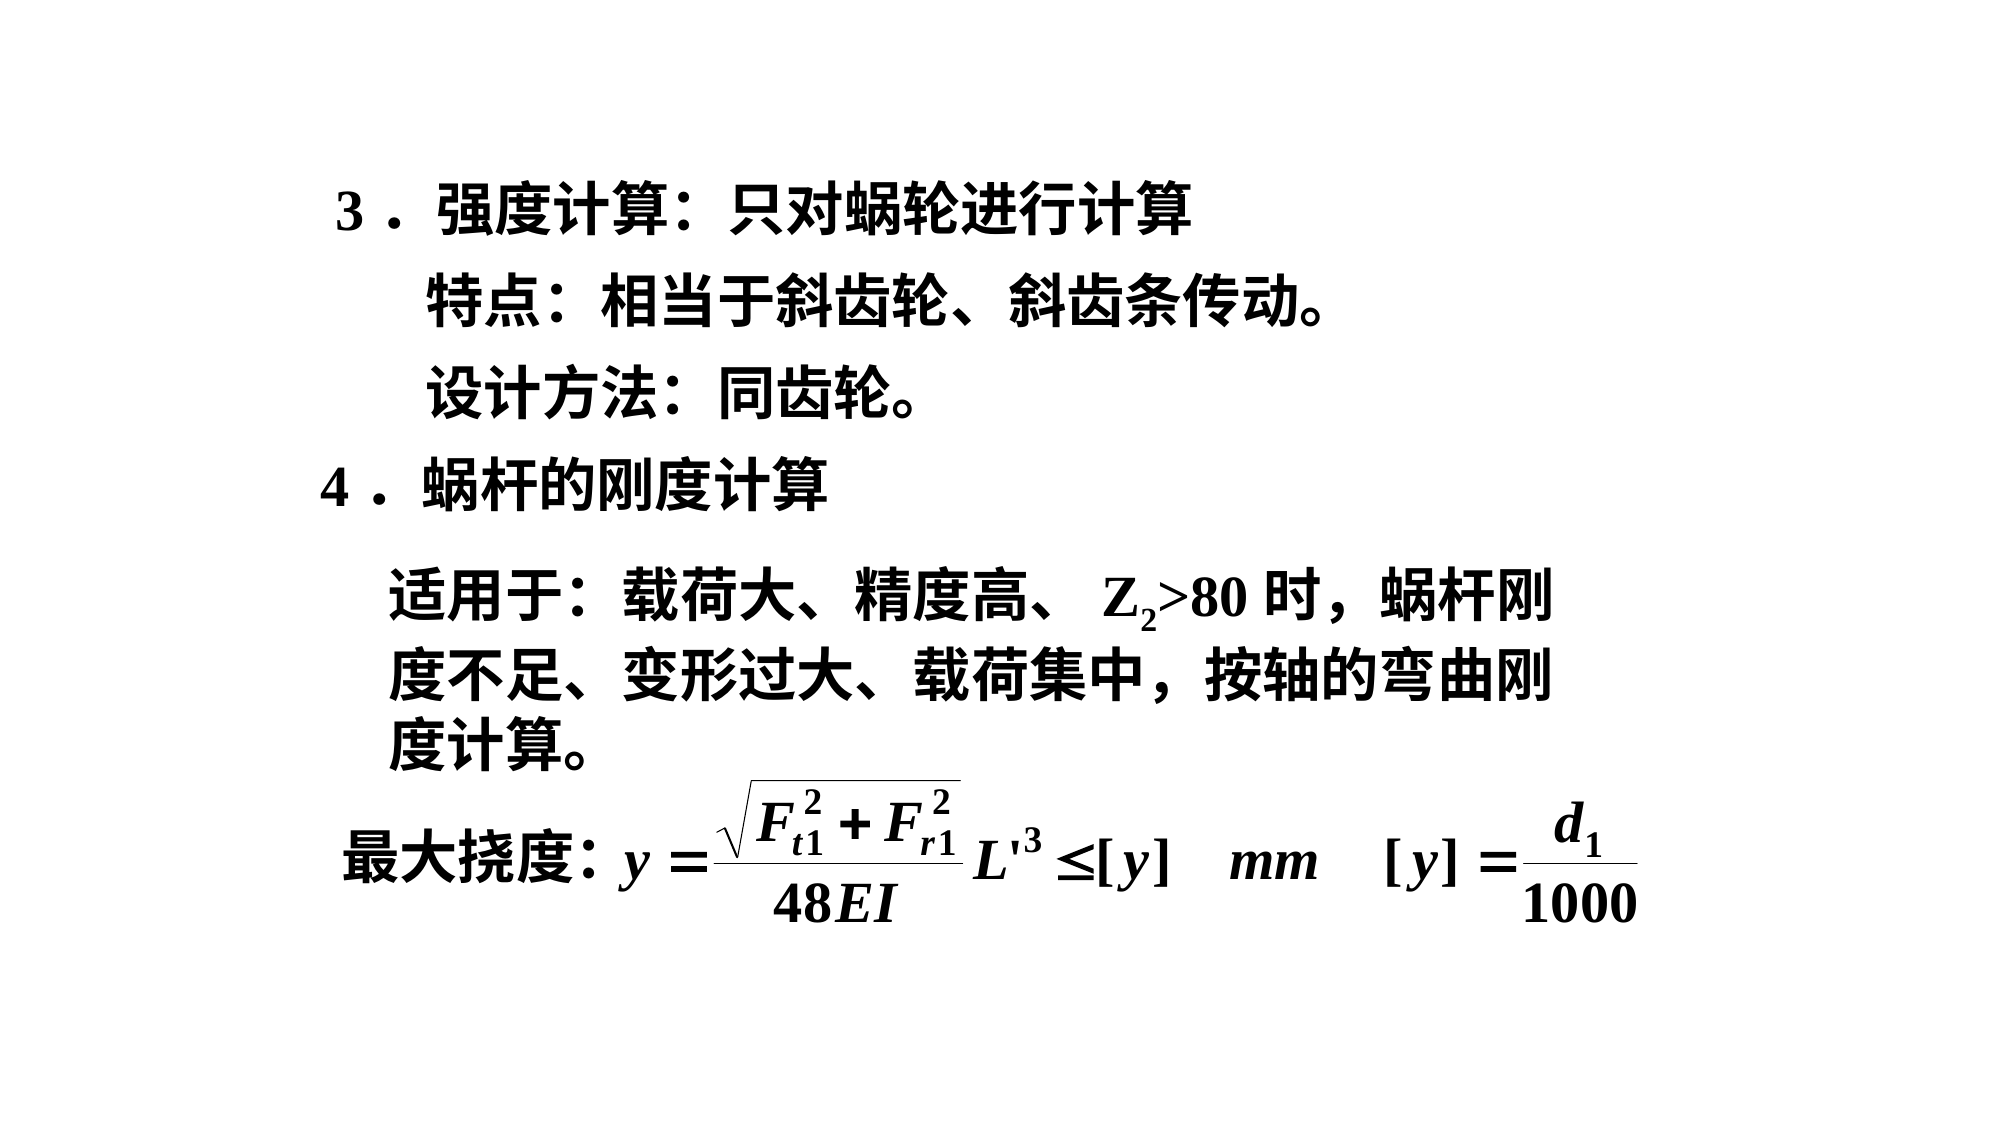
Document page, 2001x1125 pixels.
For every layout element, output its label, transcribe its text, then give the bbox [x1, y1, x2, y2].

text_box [326, 774, 1642, 930]
text_box 3．强度计算：只对蜗轮进行计算 特点：相当于斜齿轮、斜齿条传动。 设计方法：同齿轮。 4．蜗杆的刚度计算 [291, 172, 1617, 626]
text_box 适用于：载荷大、精度高、Z2>80时，蜗杆刚度不足、变形过大、载荷集中，按轴的弯曲刚度计算。 [373, 550, 1582, 774]
